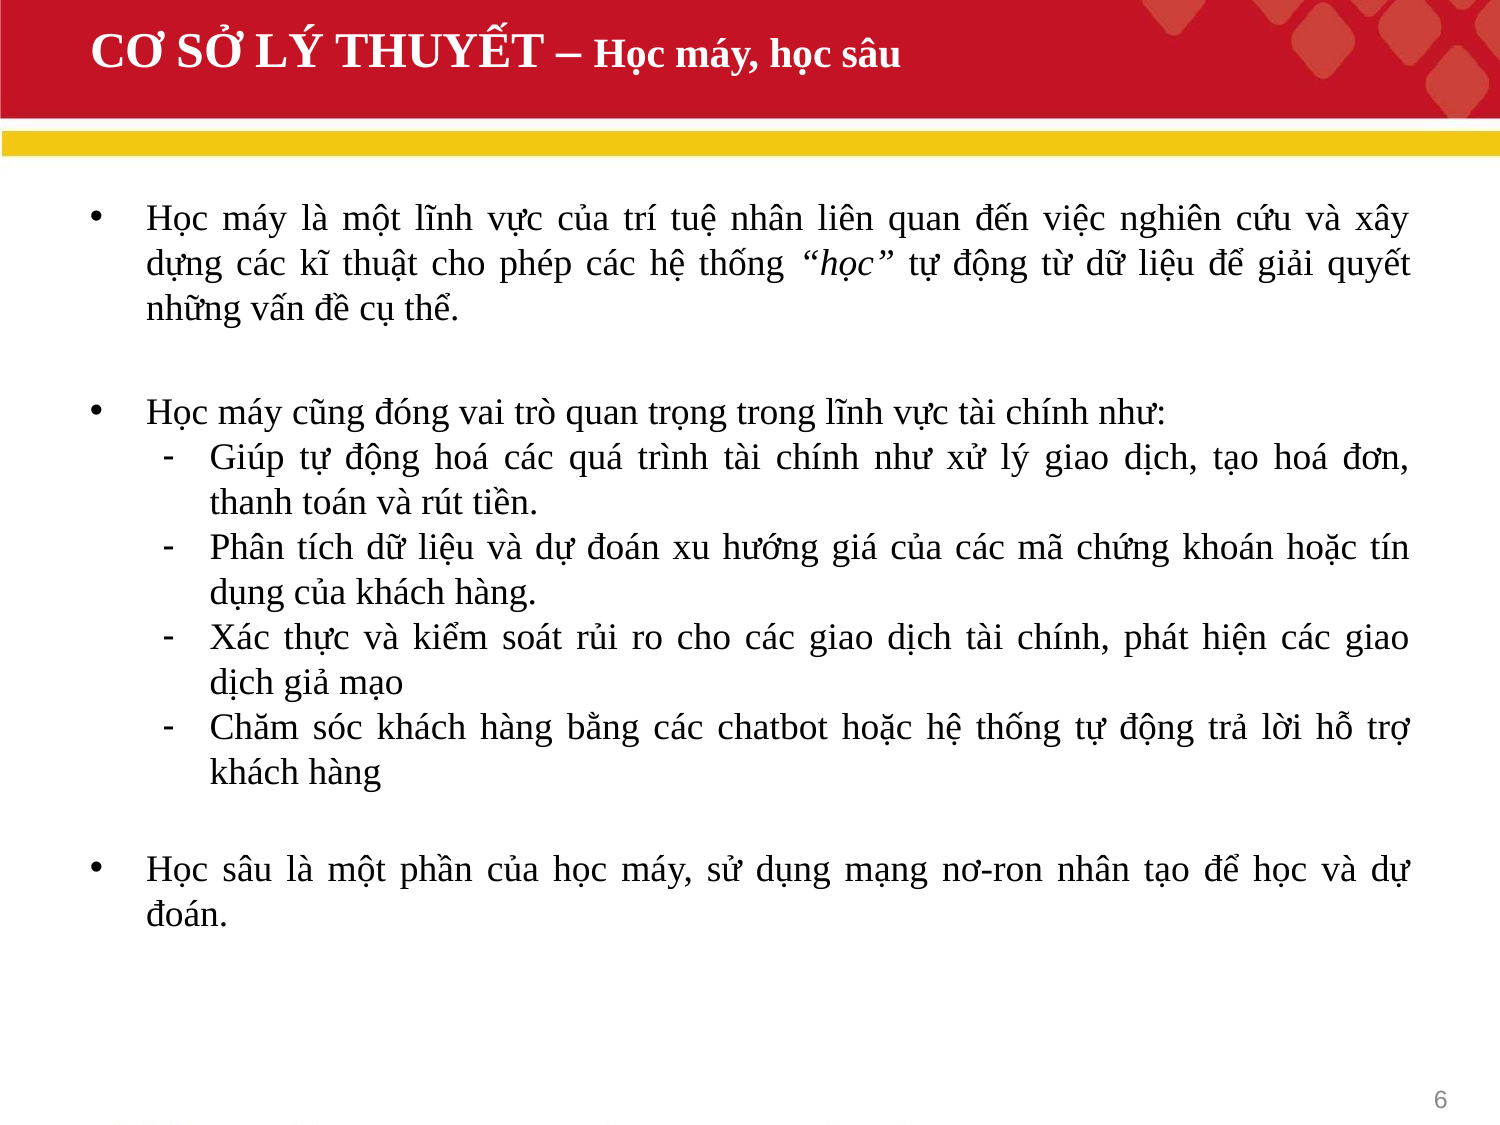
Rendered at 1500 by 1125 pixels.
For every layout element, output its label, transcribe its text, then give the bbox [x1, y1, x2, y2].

text_box Học máy là một lĩnh vực của trí tuệ nhân liên quan đến việc nghiên cứu và xây dựng các kĩ thuật cho phép các hệ thống “học” tự động từ dữ liệu để giải quyết những vấn đề cụ thể. Học máy cũng đóng vai trò quan trọng trong lĩnh vực tài chính như: Giúp tự động hoá các quá trình tài chính như xử lý giao dịch, tạo hoá đơn, thanh toán và rút tiền. Phân tích dữ liệu và dự đoán xu hướng giá của các mã chứng khoán hoặc tín dụng của khách hàng. Xác thực và kiểm soát rủi ro cho các giao dịch tài chính, phát hiện các giao dịch giả mạo Chăm sóc khách hàng bằng các chatbot hoặc hệ thống tự động trả lời hỗ trợ khách hàng Học sâu là một phần của học máy, sử dụng mạng nơ-ron nhân tạo để học và dự đoán. [87, 185, 1413, 934]
title CƠ SỞ LÝ THUYẾT – Học máy, học sâu [87, 15, 1275, 206]
text_box 6 [1431, 1083, 1450, 1114]
picture [0, 0, 1500, 1125]
